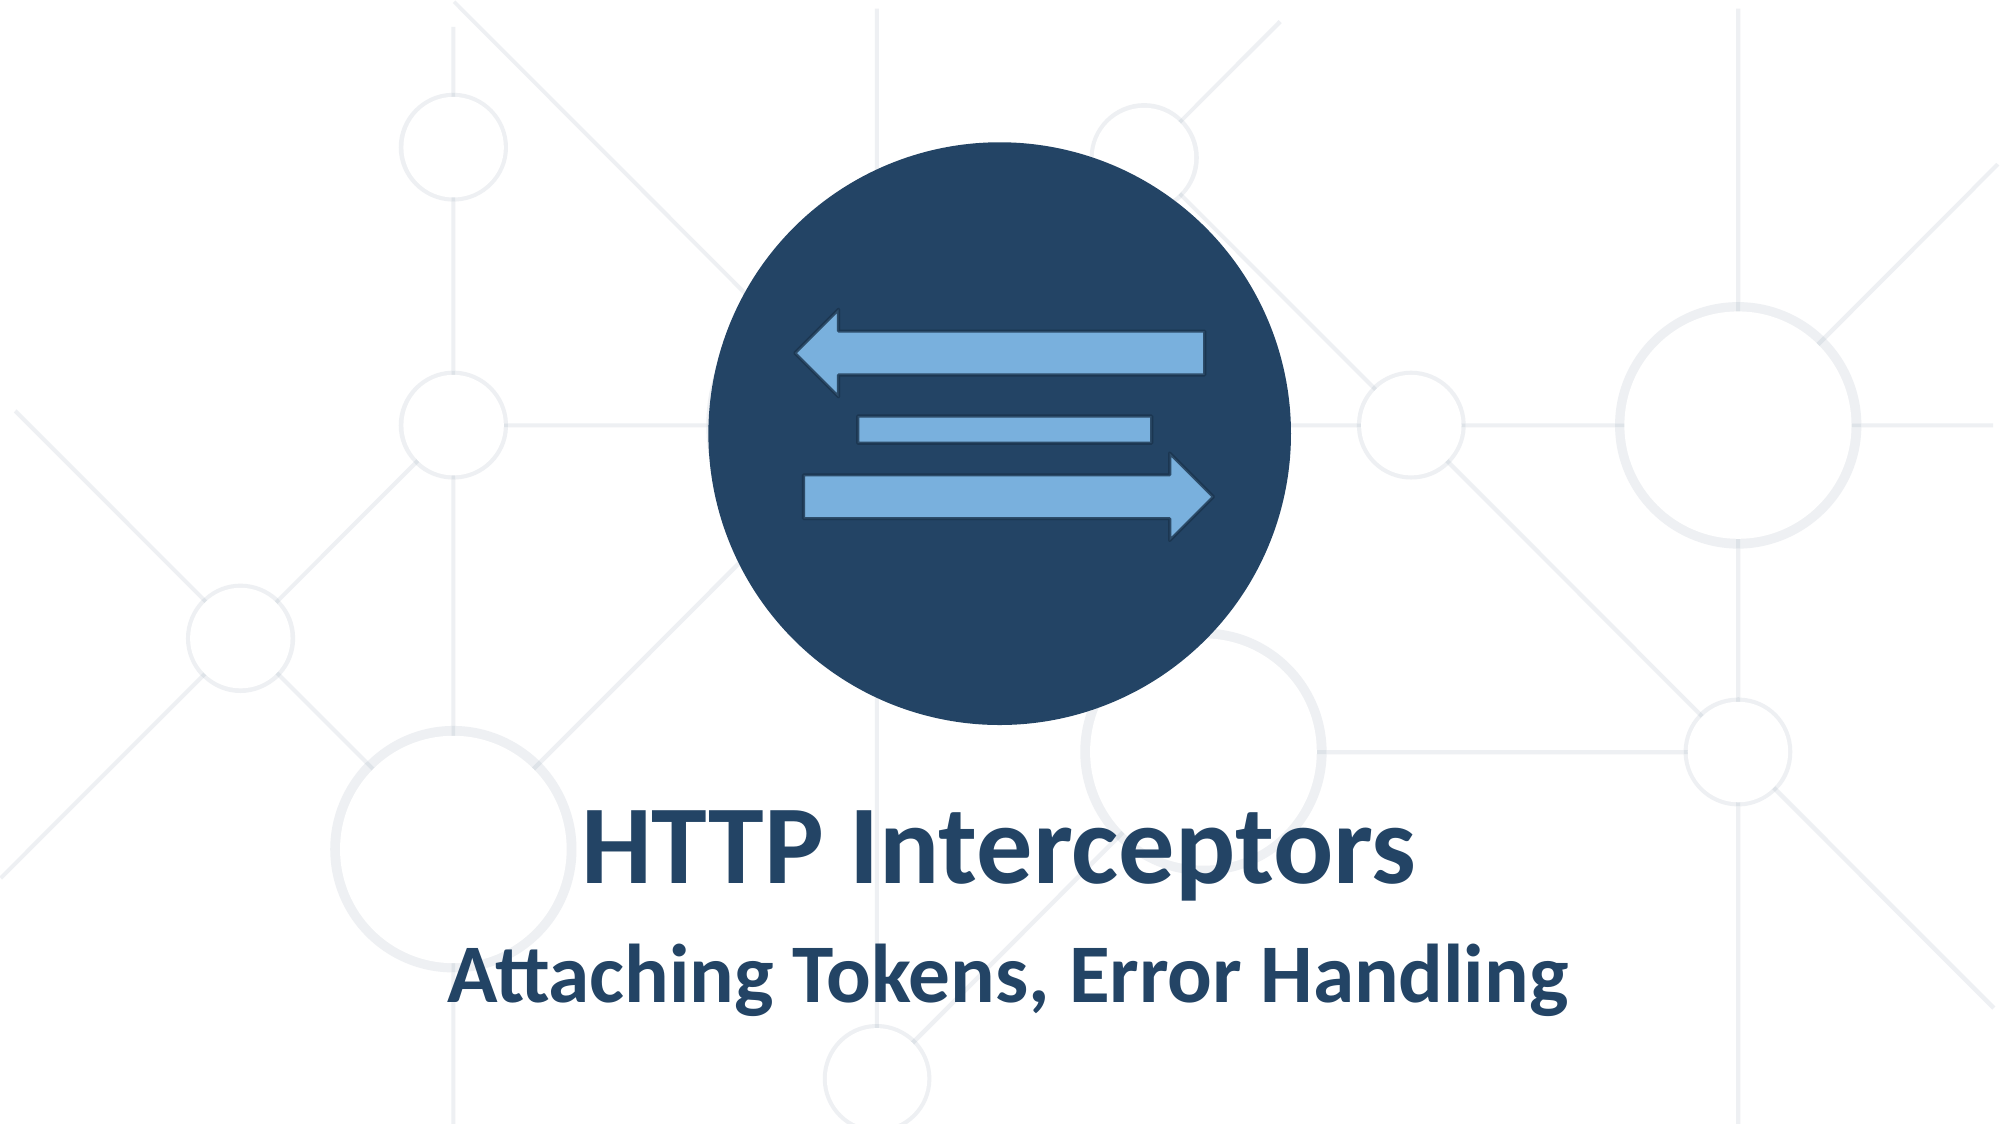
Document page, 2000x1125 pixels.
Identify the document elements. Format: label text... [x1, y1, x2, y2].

text_box Attaching Tokens, Error Handling [432, 899, 1585, 1027]
text_box [792, 307, 1207, 399]
text_box [801, 451, 1216, 543]
list HTTP Interceptors [100, 771, 1899, 898]
text_box [856, 414, 1154, 445]
